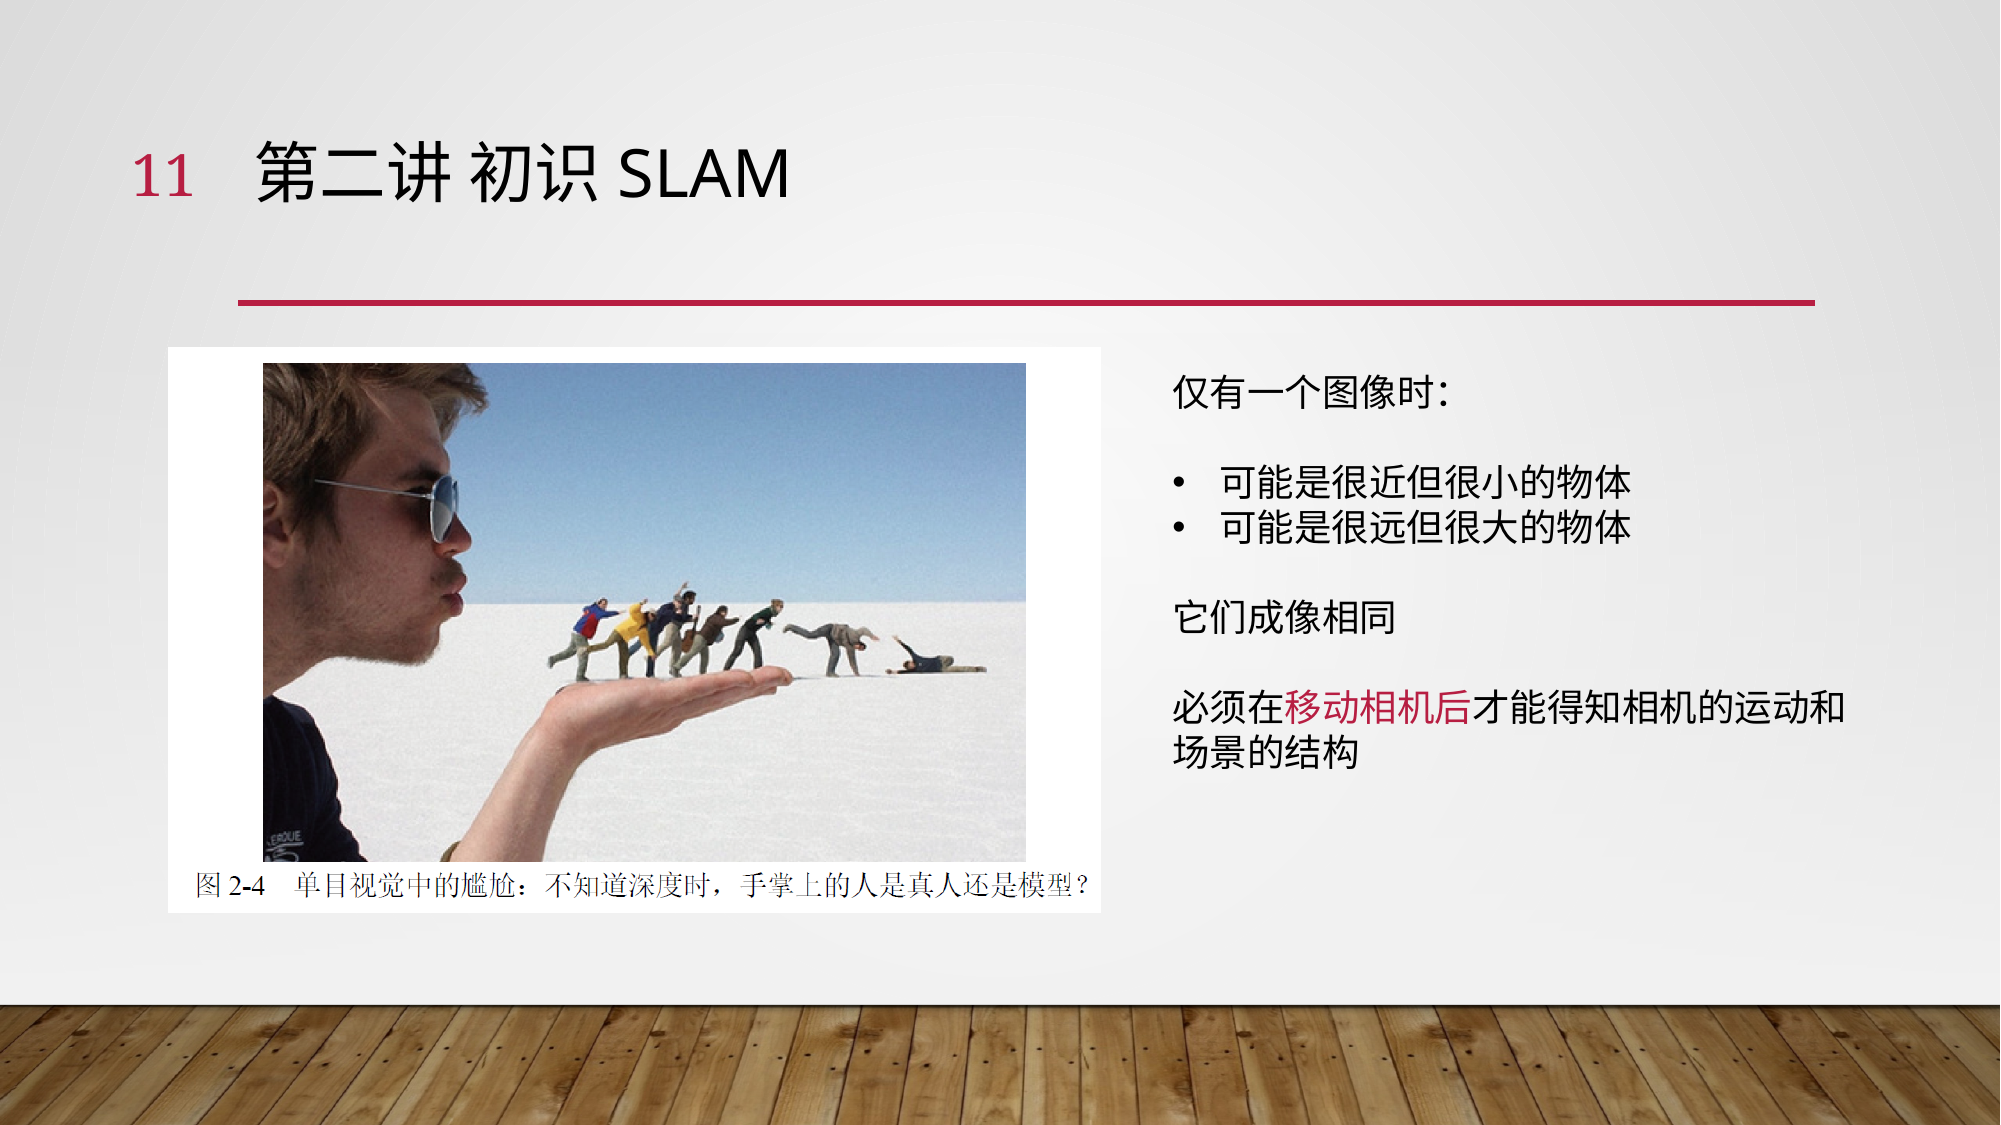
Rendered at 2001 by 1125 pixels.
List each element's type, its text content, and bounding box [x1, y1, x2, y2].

text_box 仅有一个图像时： 可能是很近但很小的物体 可能是很远但很大的物体 它们成像相同 必须在移动相机后才能得知相机的运动和场景的结构 [1157, 361, 1896, 782]
slide_number 11 [78, 131, 212, 214]
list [168, 346, 1101, 914]
title 第二讲 初识SLAM [238, 131, 1814, 305]
picture [0, 1005, 2000, 1125]
